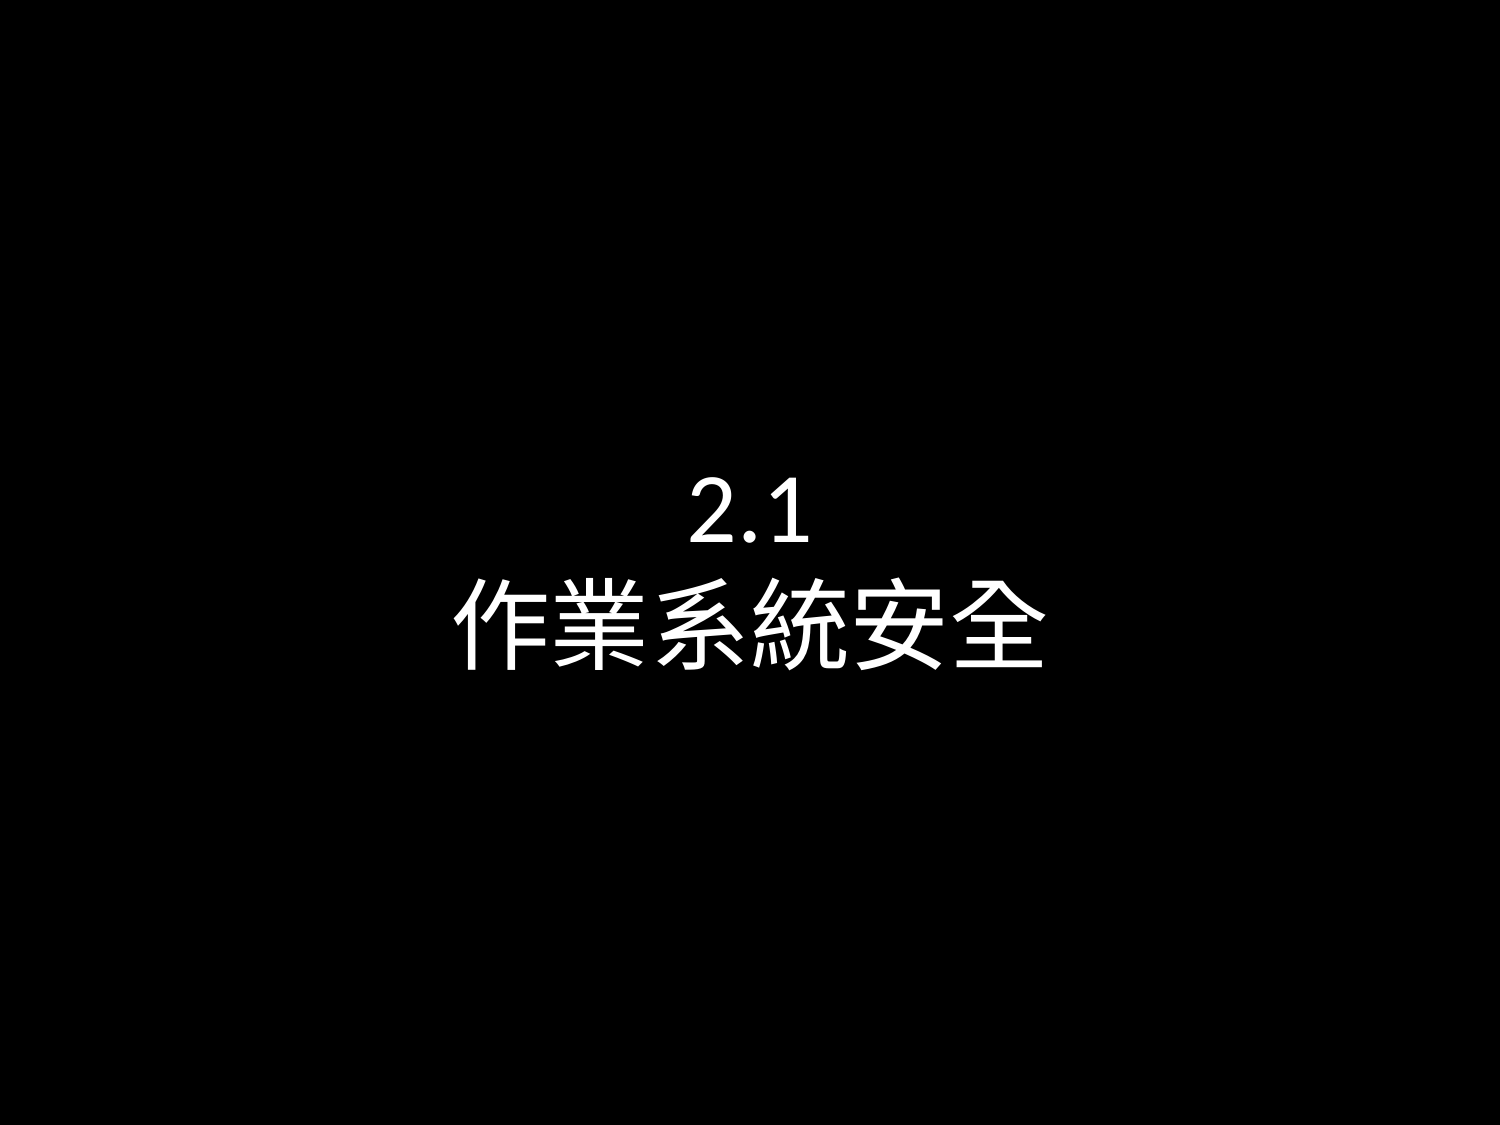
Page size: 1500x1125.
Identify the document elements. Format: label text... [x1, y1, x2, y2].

text_box 2.1 作業系統安全 [0, 0, 1500, 1125]
